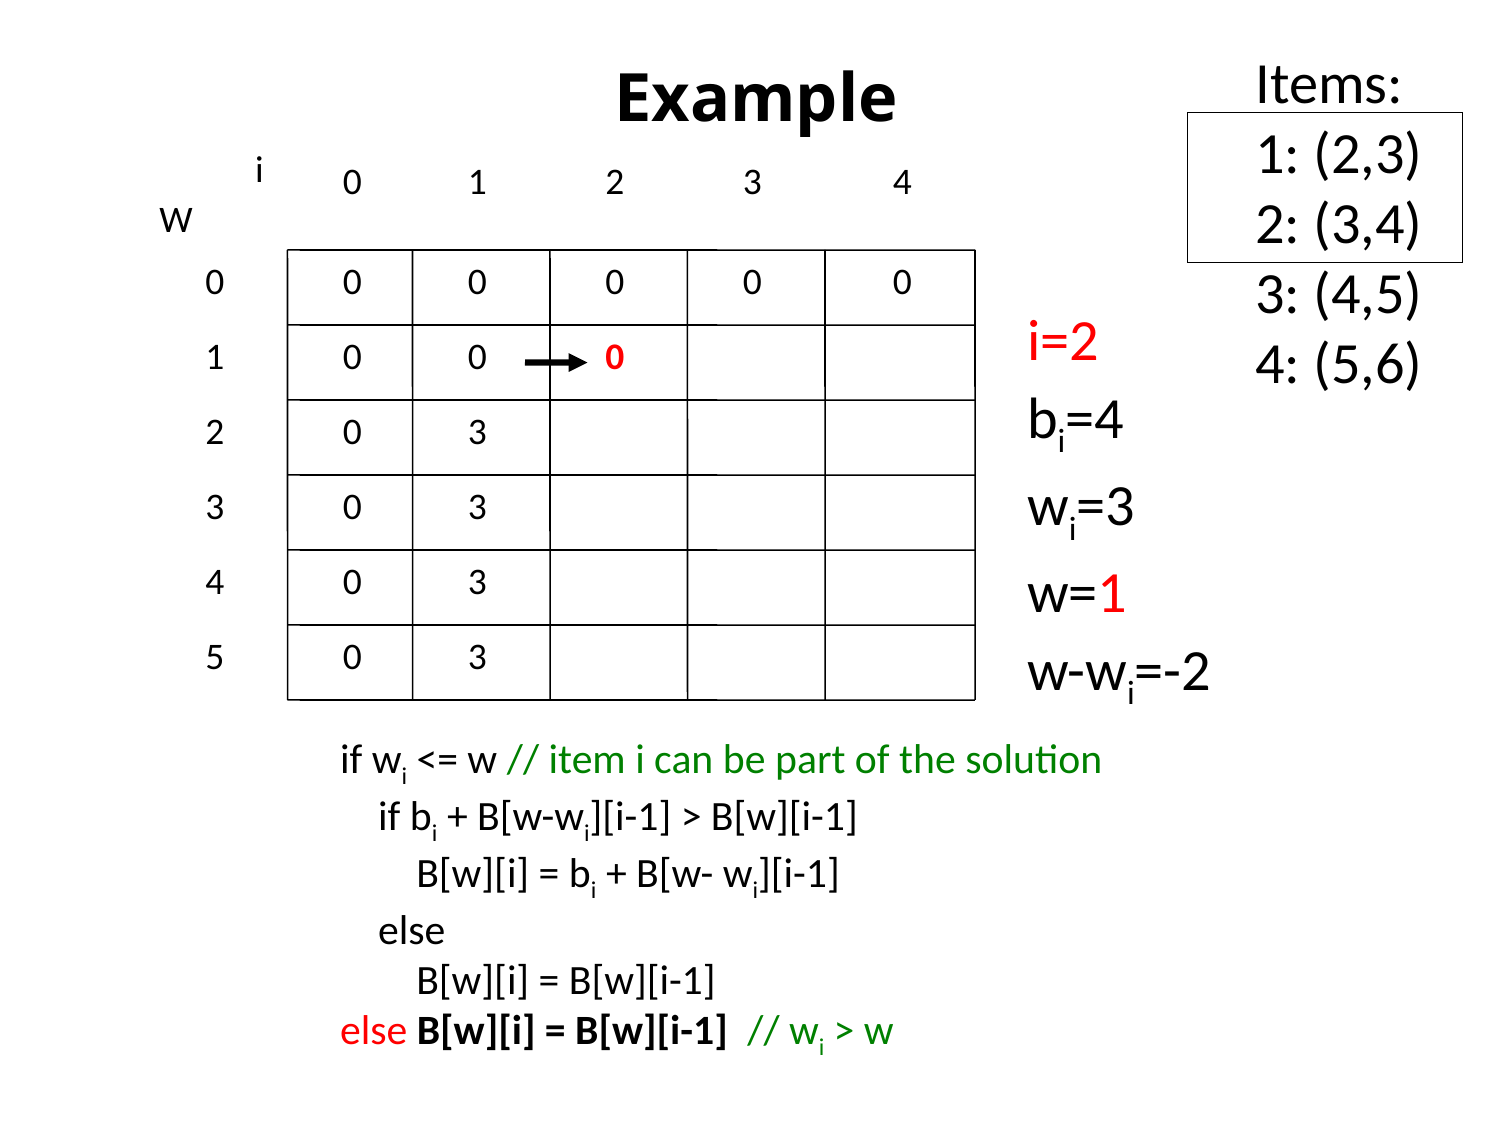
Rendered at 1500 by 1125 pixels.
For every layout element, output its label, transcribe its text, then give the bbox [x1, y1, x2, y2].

text_box W [144, 187, 208, 248]
text_box i [240, 137, 279, 198]
text_box 3 [453, 474, 502, 535]
text_box 0 [328, 624, 377, 685]
text_box 0 [590, 249, 640, 310]
text_box 3 [453, 399, 502, 460]
text_box 0 [328, 549, 377, 610]
text_box 0 [590, 324, 640, 385]
text_box i=2 bi=4 wi=3 w=1 w-wi=-2 [1012, 287, 1250, 719]
text_box 0 [328, 474, 377, 535]
text_box Items: 1: (2,3) 2: (3,4) 3: (4,5) 4: (5,6) [1240, 263, 1451, 403]
text_box 2 [190, 399, 240, 460]
text_box 0 [453, 324, 502, 385]
text_box 4 [878, 149, 927, 210]
text_box 0 [190, 249, 240, 310]
text_box 0 [328, 149, 377, 210]
text_box 0 [878, 249, 927, 310]
text_box 5 [190, 624, 240, 685]
text_box if wi <= w // item i can be part of the solution if bi + B[w-wi][i-1] > B[w][i-1] B[w][i] = bi + B[w- wi][i-1] else B[w][i] = B[w][i-1] else B[w][i] = B[w][i-1] // wi > w [287, 724, 1425, 1068]
text_box 0 [328, 324, 377, 385]
text_box 2 [590, 149, 640, 210]
text_box 1 [453, 149, 502, 210]
text_box 0 [328, 399, 377, 460]
text_box [524, 356, 588, 369]
text_box 1 [190, 324, 240, 385]
text_box 3 [190, 474, 240, 535]
title Example [350, 50, 1163, 150]
text_box 3 [453, 549, 502, 610]
text_box 0 [328, 249, 377, 310]
text_box 0 [728, 249, 777, 310]
text_box [1187, 112, 1463, 263]
text_box 4 [190, 549, 240, 610]
text_box 3 [728, 149, 777, 210]
text_box Items: 1: (2,3) 2: (3,4) 3: (4,5) 4: (5,6) [1240, 37, 1451, 112]
text_box 3 [453, 624, 502, 685]
text_box 0 [453, 249, 502, 310]
